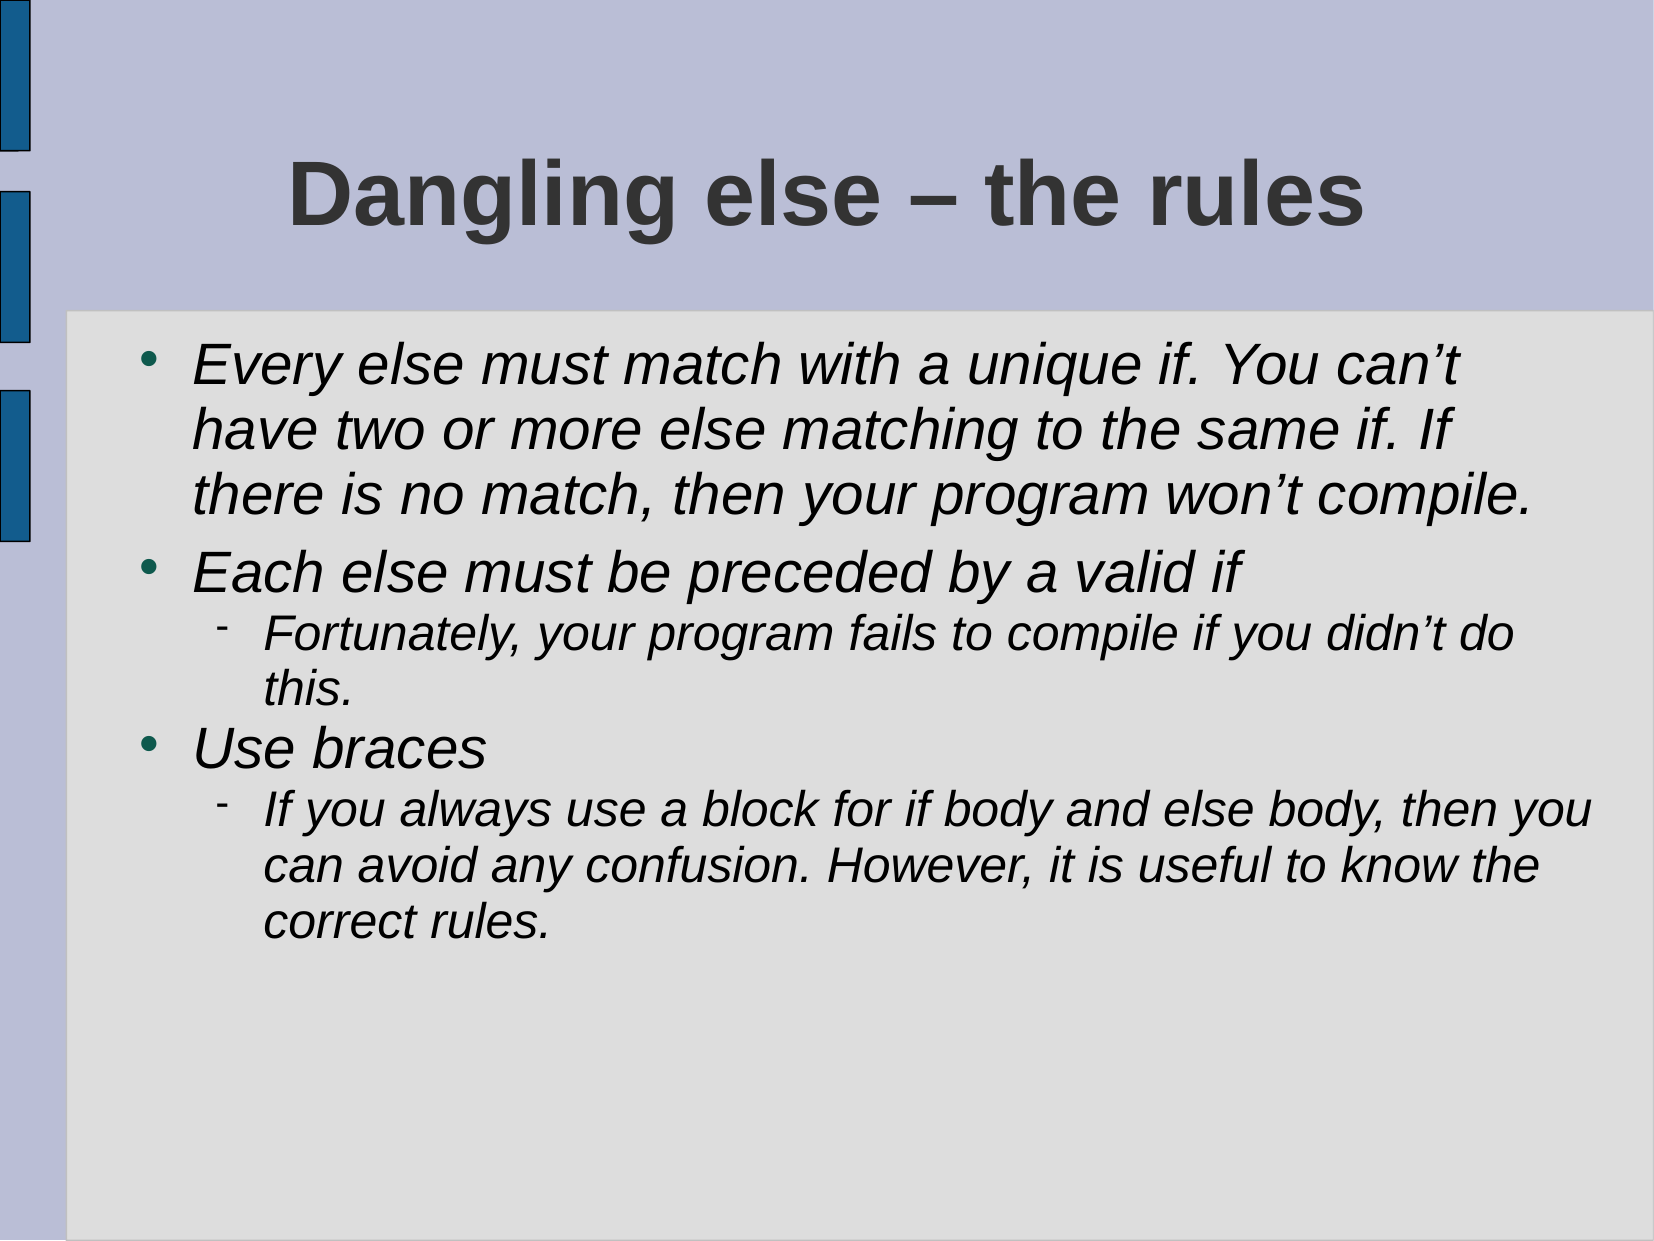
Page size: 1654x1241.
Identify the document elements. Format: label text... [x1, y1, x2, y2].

title Dangling else – the rules [121, 91, 1534, 299]
list Every else must match with a unique if. You can’t have two or more else matching to the same if. If there is no match, then your program won’t compile. Each else must be preceded by a valid if Fortunately, your program fails to compile if you didn’t do this. Use braces If you always use a block for if body and else body, then you can avoid any confusion. However, it is useful to know the correct rules. [121, 332, 1602, 1158]
